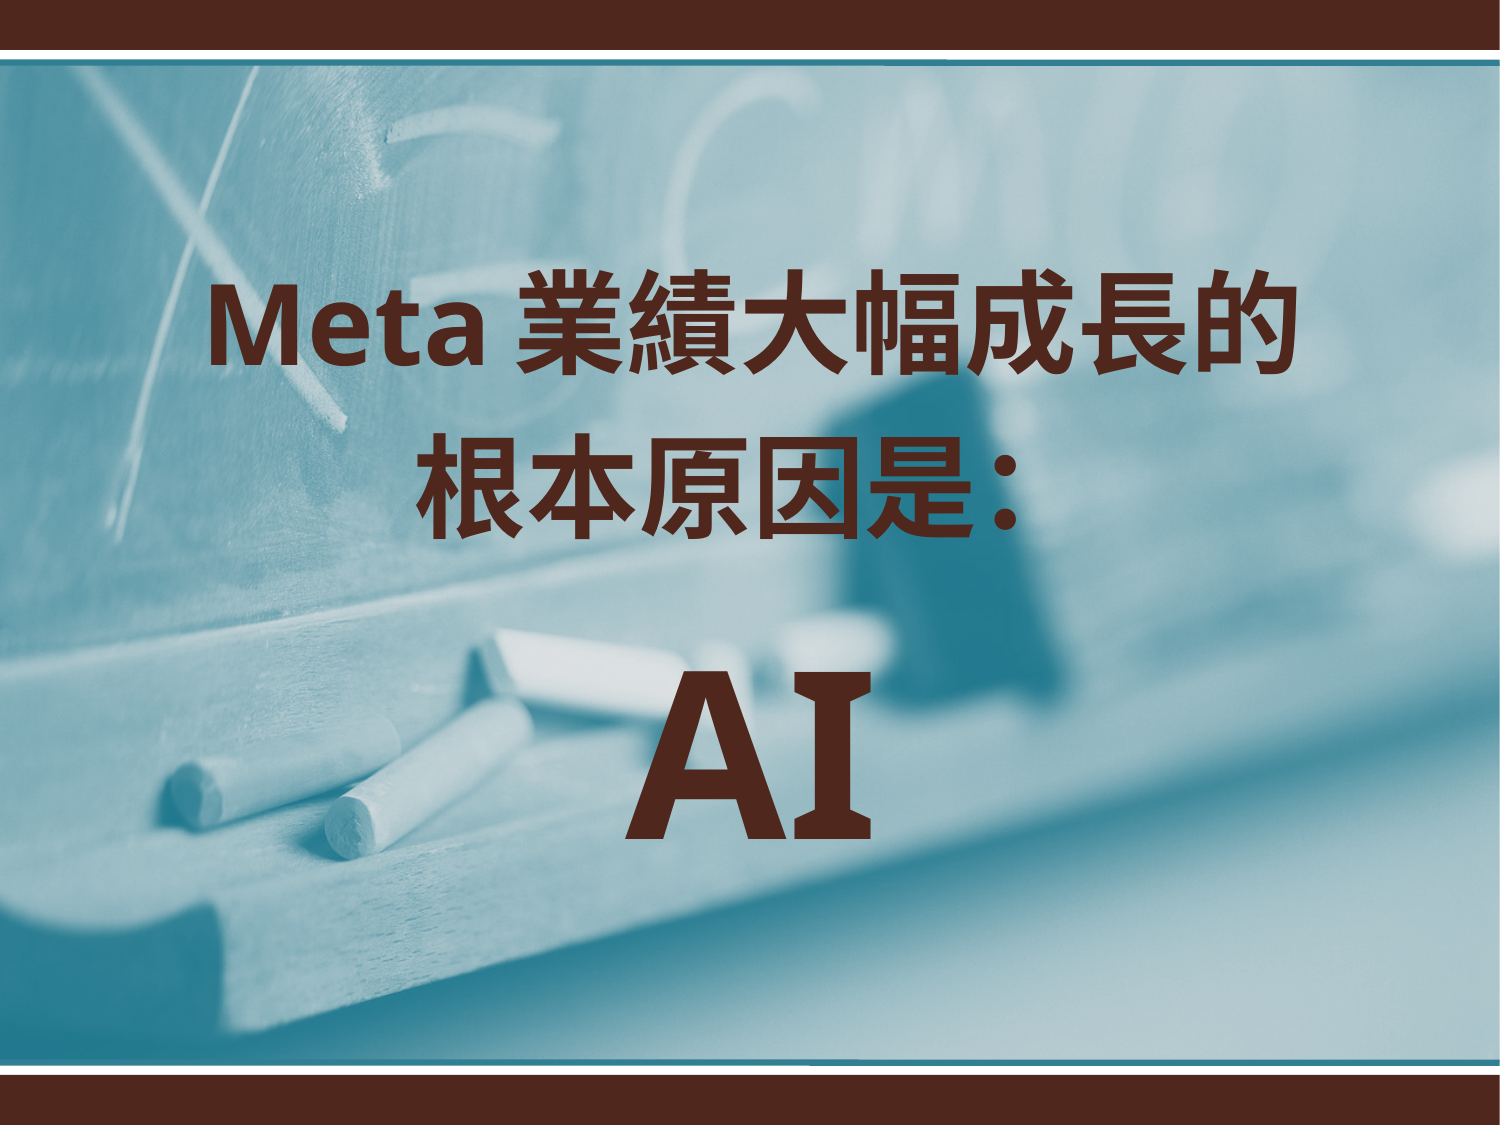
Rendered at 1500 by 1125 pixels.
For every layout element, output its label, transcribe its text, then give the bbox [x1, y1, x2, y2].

subtitle Meta業績大幅成長的 根本原因是： AI [55, 239, 1449, 894]
